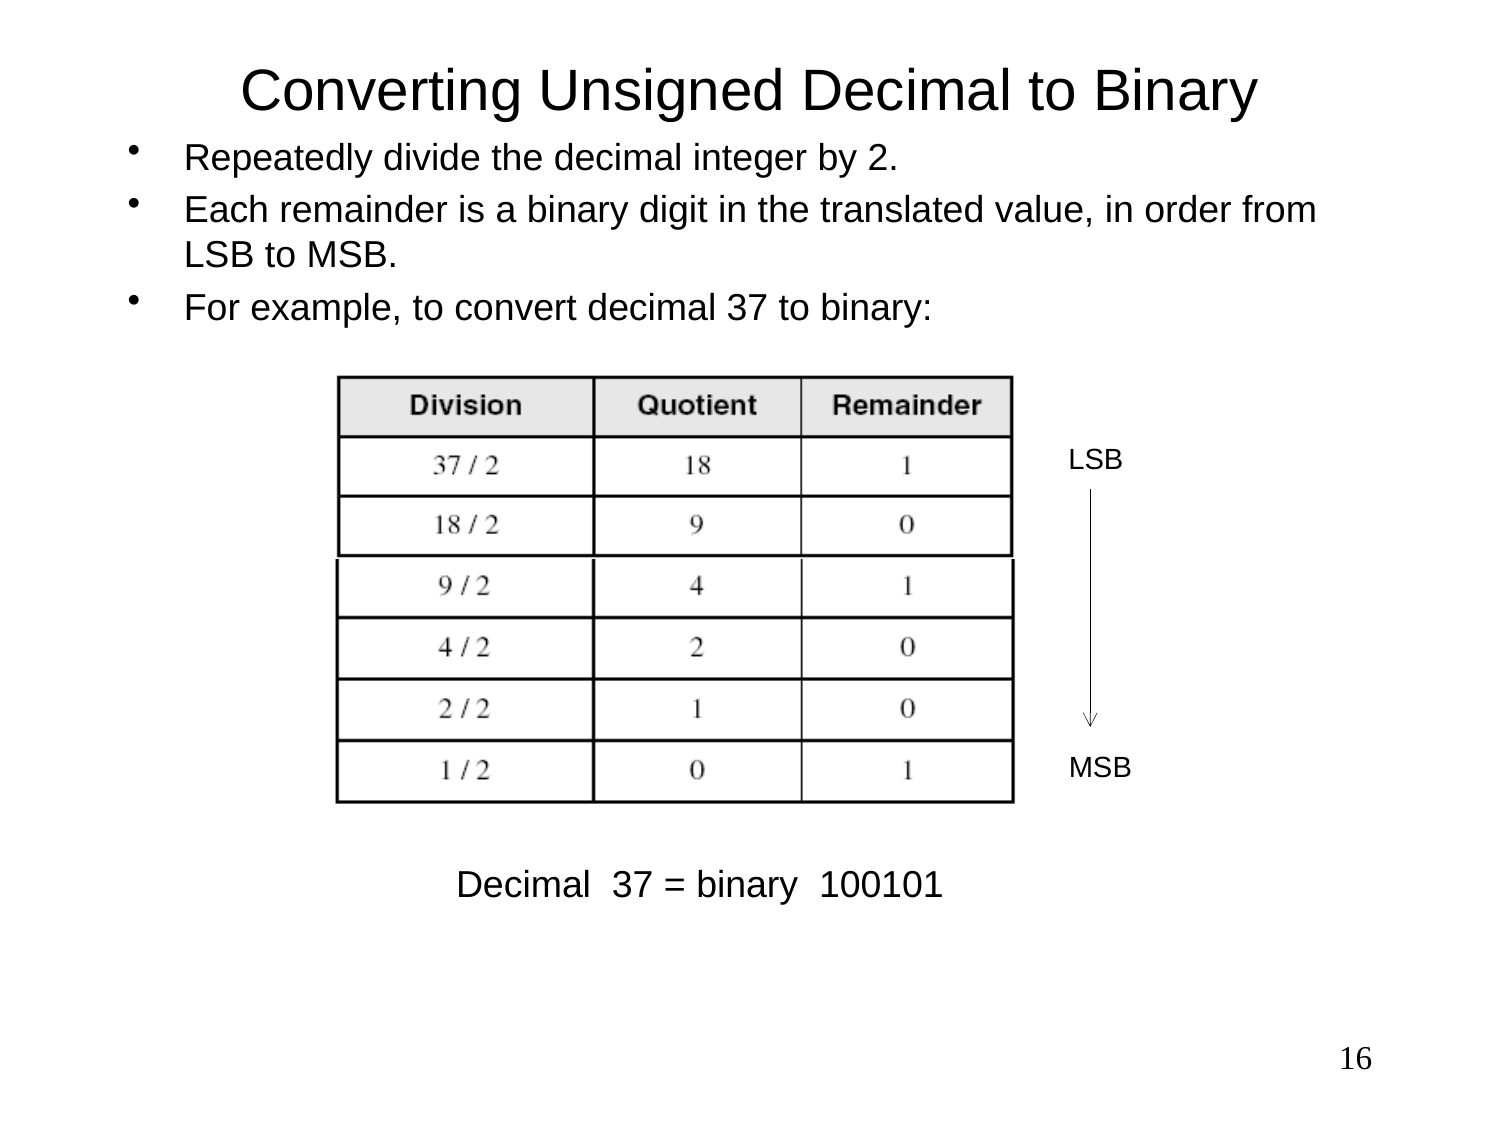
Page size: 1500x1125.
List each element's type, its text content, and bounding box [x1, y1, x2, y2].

list Repeatedly divide the decimal integer by 2. Each remainder is a binary digit in the translated value, in order from LSB to MSB. For example, to convert decimal 37 to binary: [112, 124, 1388, 351]
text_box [299, 362, 1151, 826]
text_box Decimal 37 = binary 100101 [174, 837, 1225, 1069]
title Converting Unsigned Decimal to Binary [112, 37, 1388, 124]
slide_number 16 [1224, 1024, 1388, 1088]
